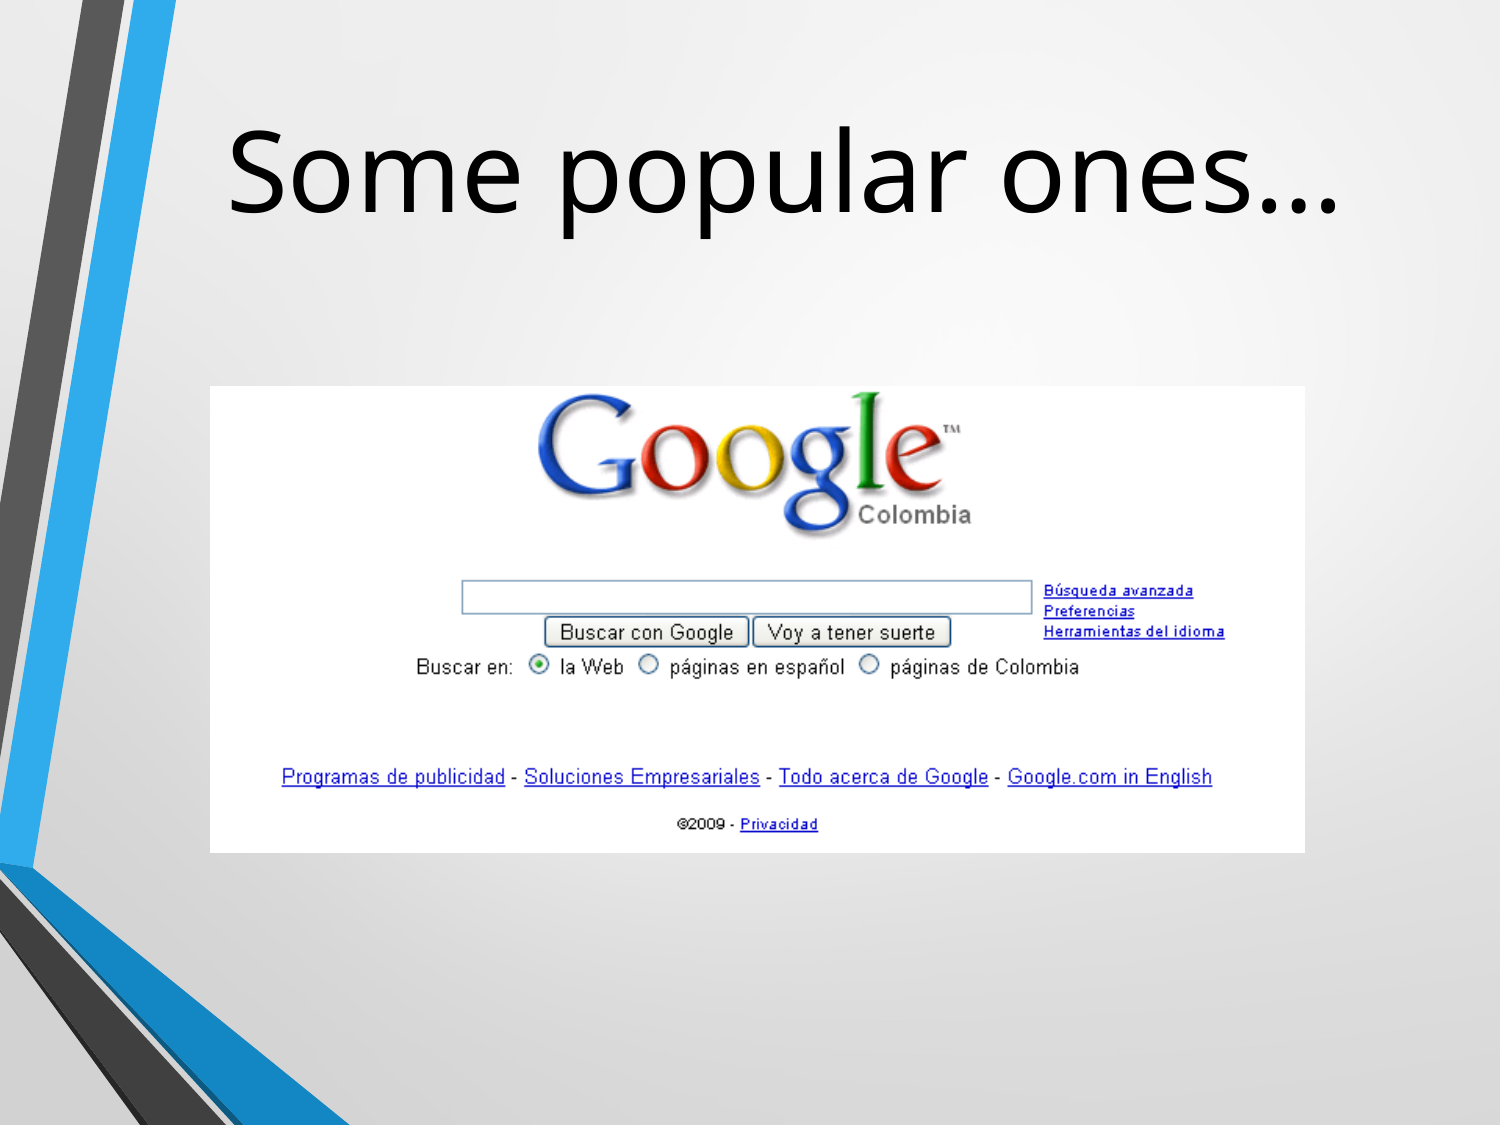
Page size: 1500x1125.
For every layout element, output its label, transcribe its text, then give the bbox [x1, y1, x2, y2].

picture [210, 386, 1305, 853]
list Some popular ones… [210, 46, 1397, 288]
